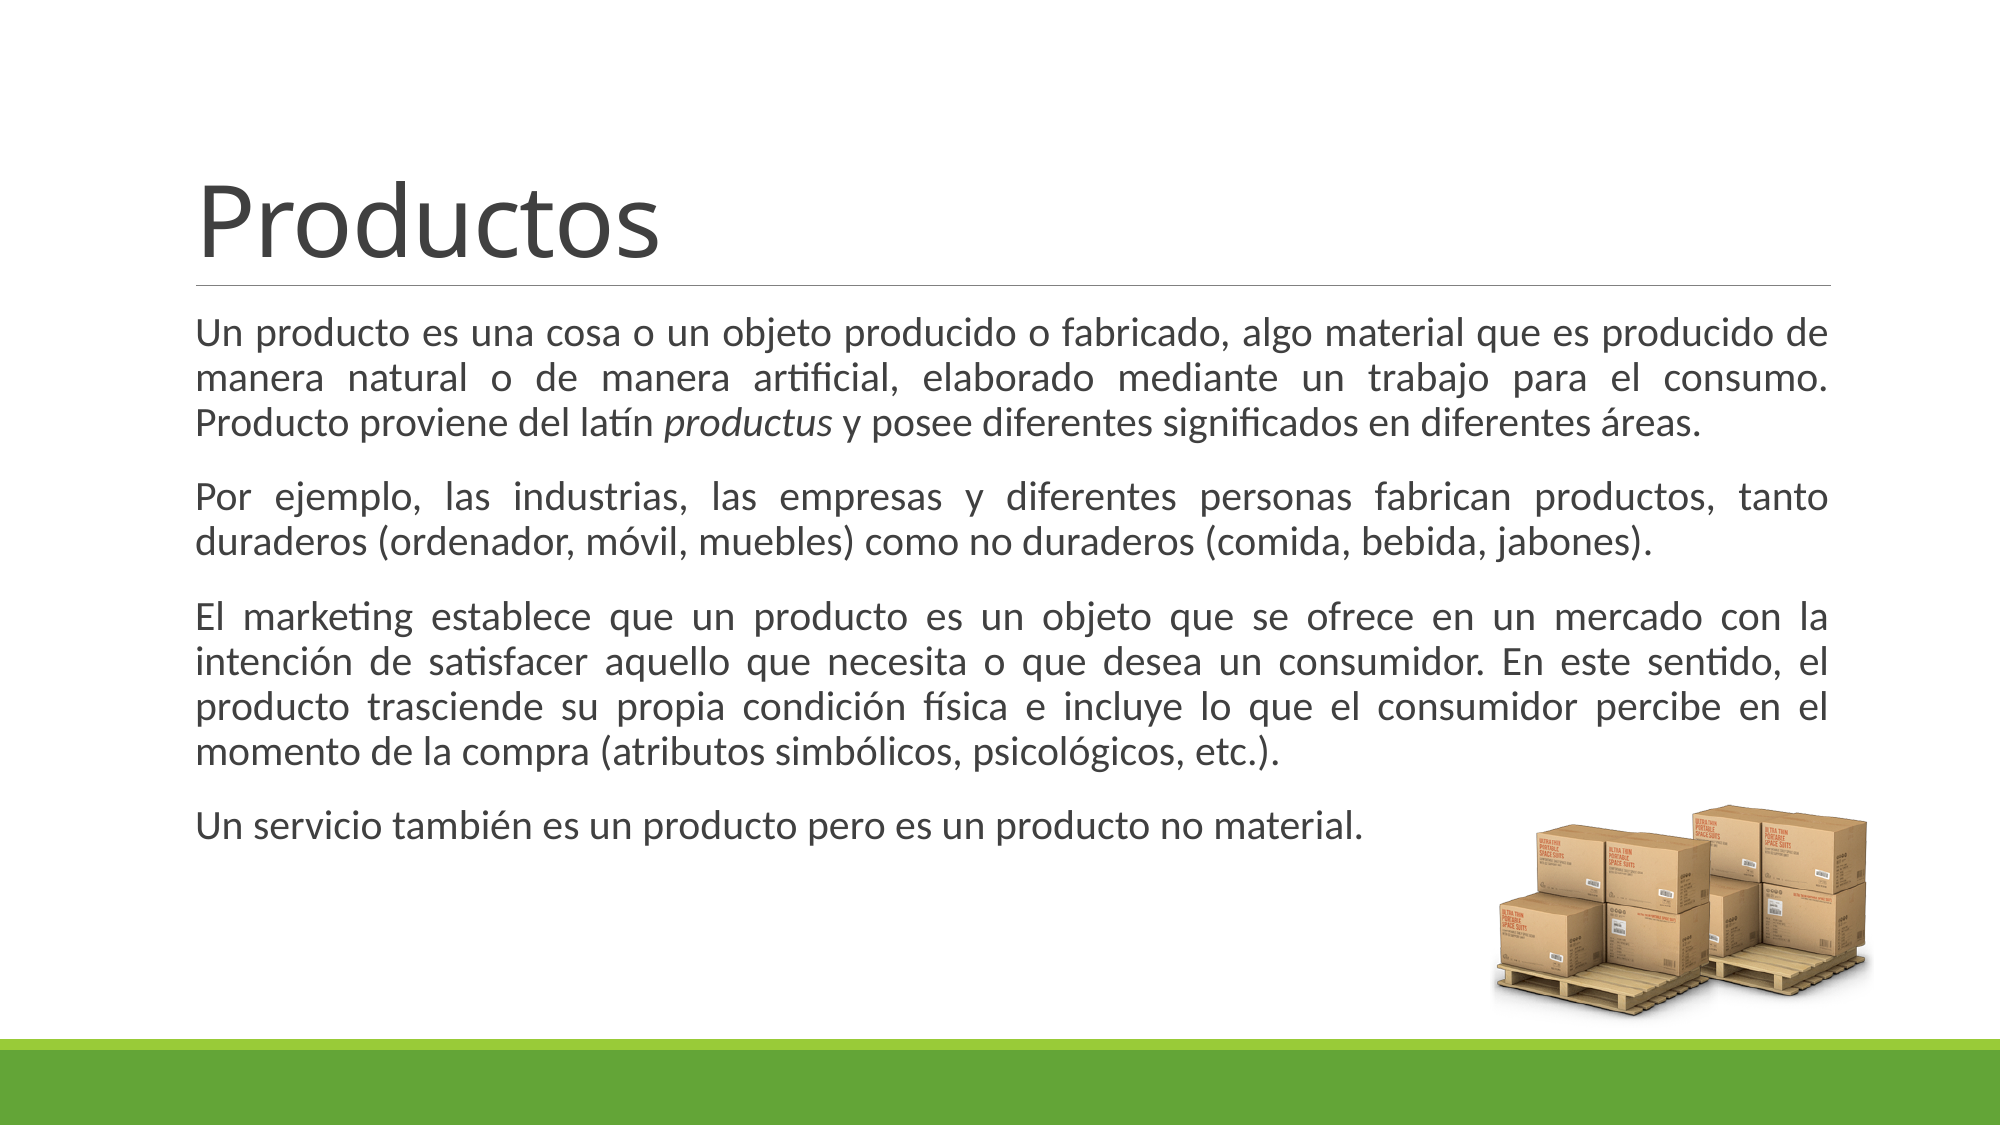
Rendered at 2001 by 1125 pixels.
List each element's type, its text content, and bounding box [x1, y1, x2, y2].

picture [1419, 791, 1955, 1029]
list Un producto es una cosa o un objeto producido o fabricado, algo material que es producido de manera natural o de manera artificial, elaborado mediante un trabajo para el consumo. Producto proviene del latín productus y posee diferentes significados en diferentes áreas. Por ejemplo, las industrias, las empresas y diferentes personas fabrican productos, tanto duraderos (ordenador, móvil, muebles) como no duraderos (comida, bebida, jabones). El marketing establece que un producto es un objeto que se ofrece en un mercado con la intención de satisfacer aquello que necesita o que desea un consumidor. En este sentido, el producto trasciende su propia condición física e incluye lo que el consumidor percibe en el momento de la compra (atributos simbólicos, psicológicos, etc.). Un servicio también es un producto pero es un producto no material. [180, 302, 1830, 963]
title Productos [180, 47, 1830, 285]
